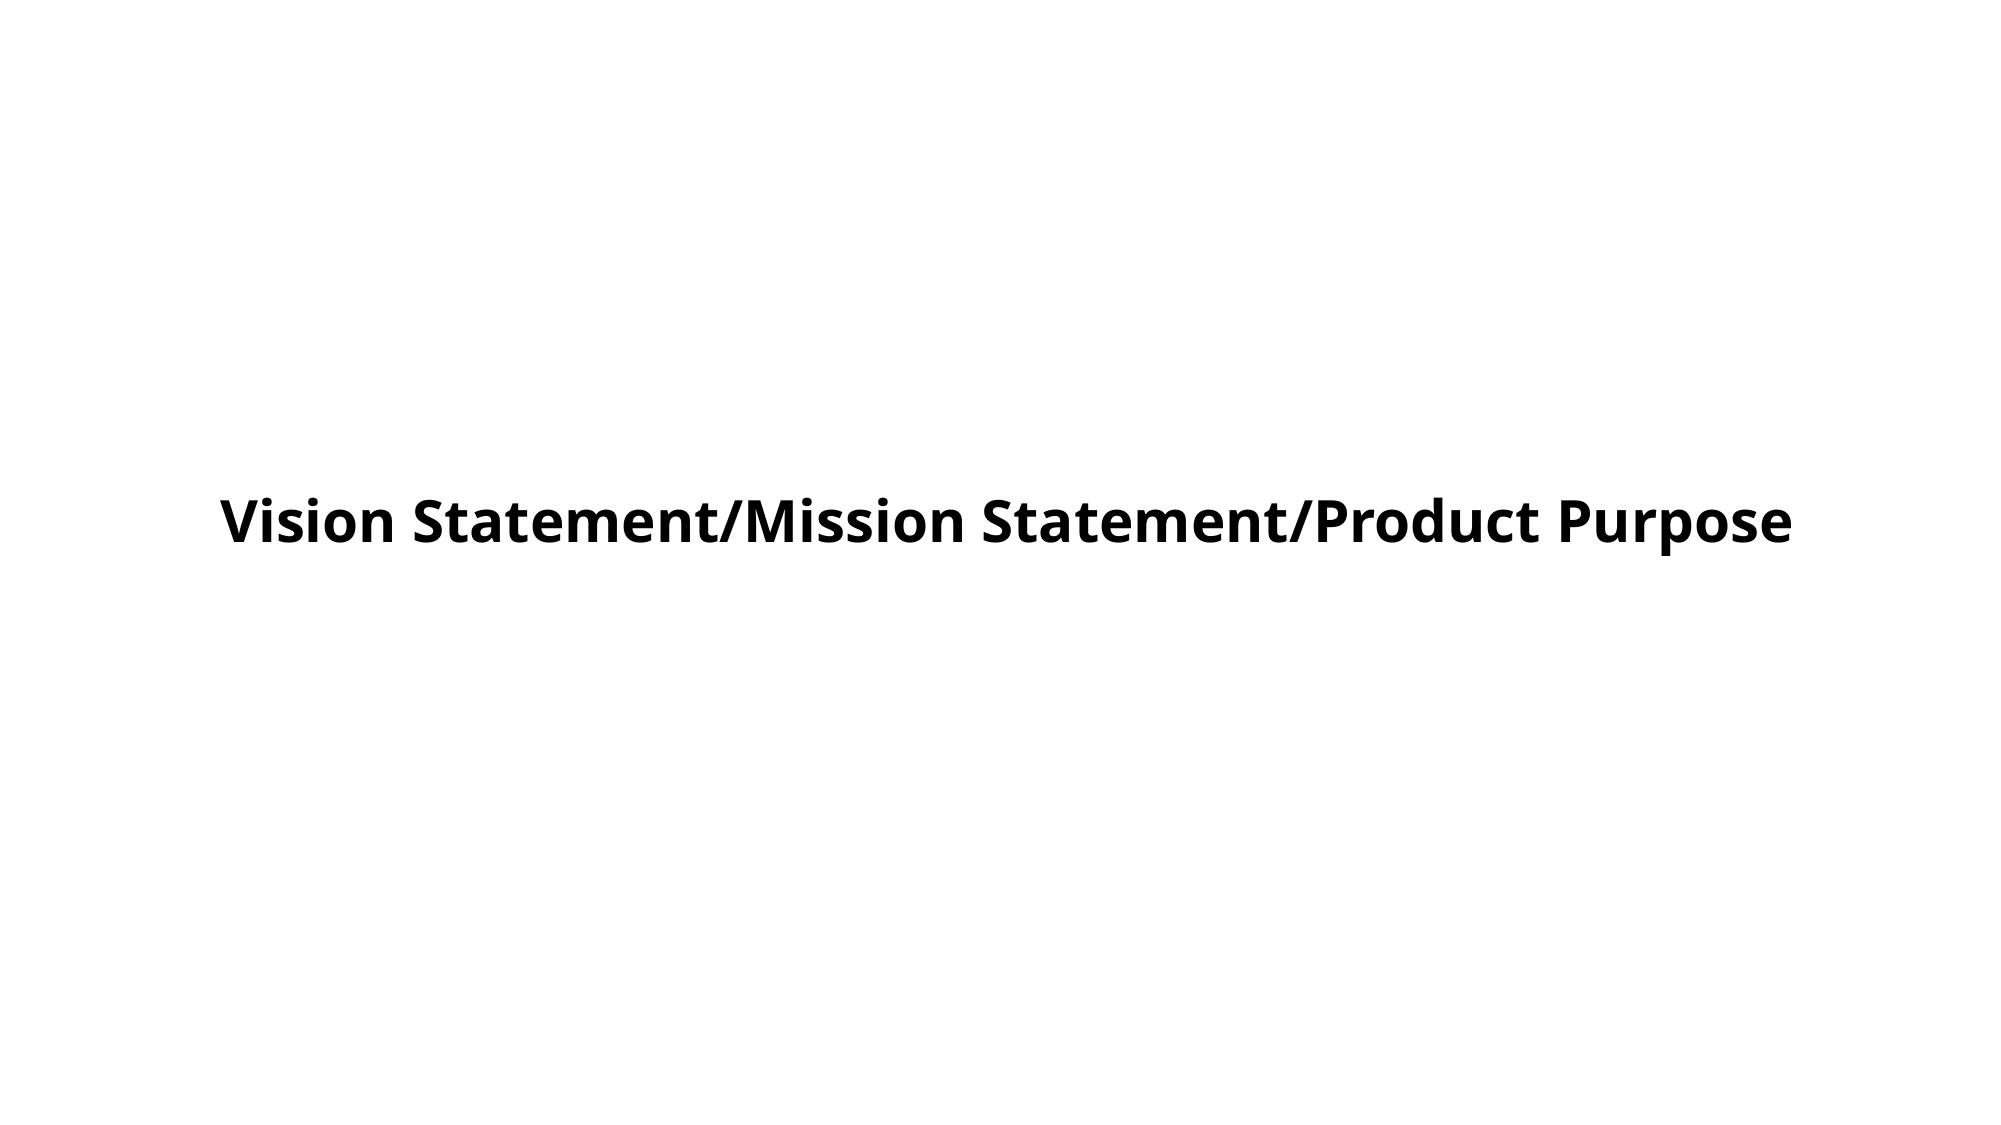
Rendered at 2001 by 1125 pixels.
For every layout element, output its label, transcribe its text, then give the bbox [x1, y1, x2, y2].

title Vision Statement/Mission Statement/Product Purpose [144, 414, 1870, 633]
